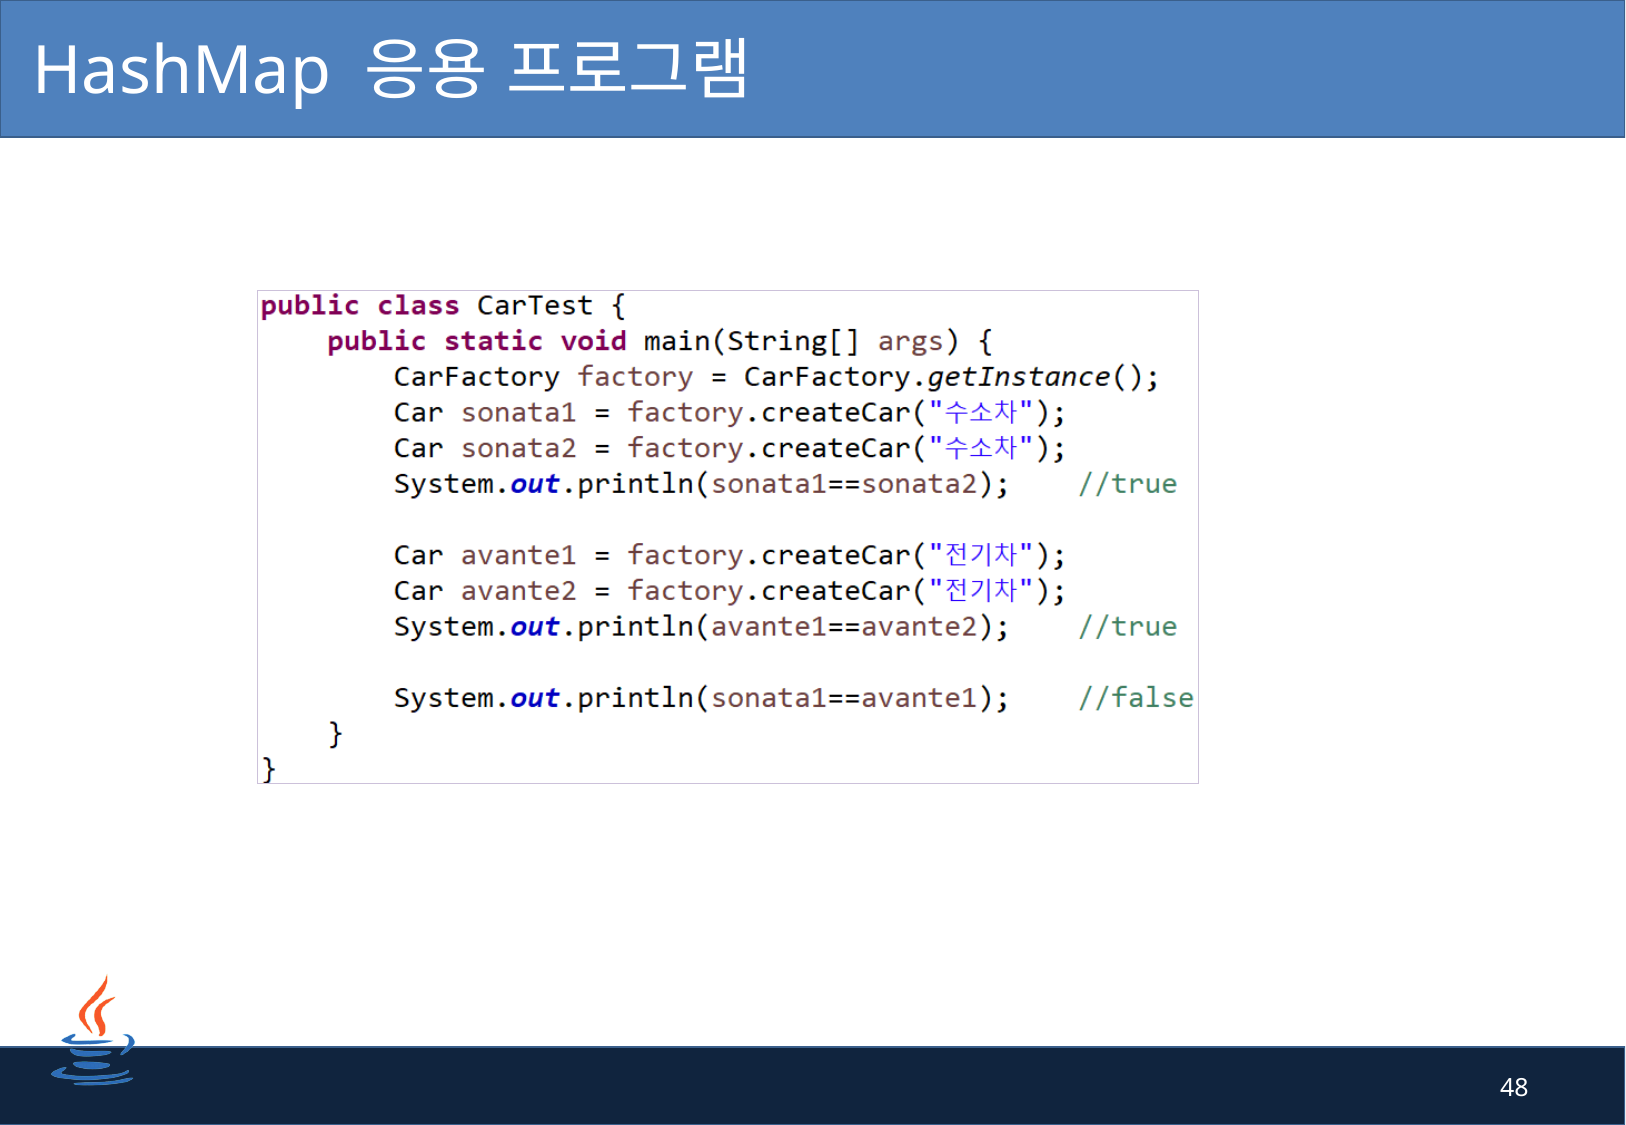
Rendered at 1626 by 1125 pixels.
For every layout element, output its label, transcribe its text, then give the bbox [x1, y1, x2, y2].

picture [38, 973, 151, 1086]
picture [256, 290, 1199, 784]
title HashMap 응용 프로그램 [0, 0, 1018, 138]
slide_number 48 [1452, 1058, 1544, 1119]
